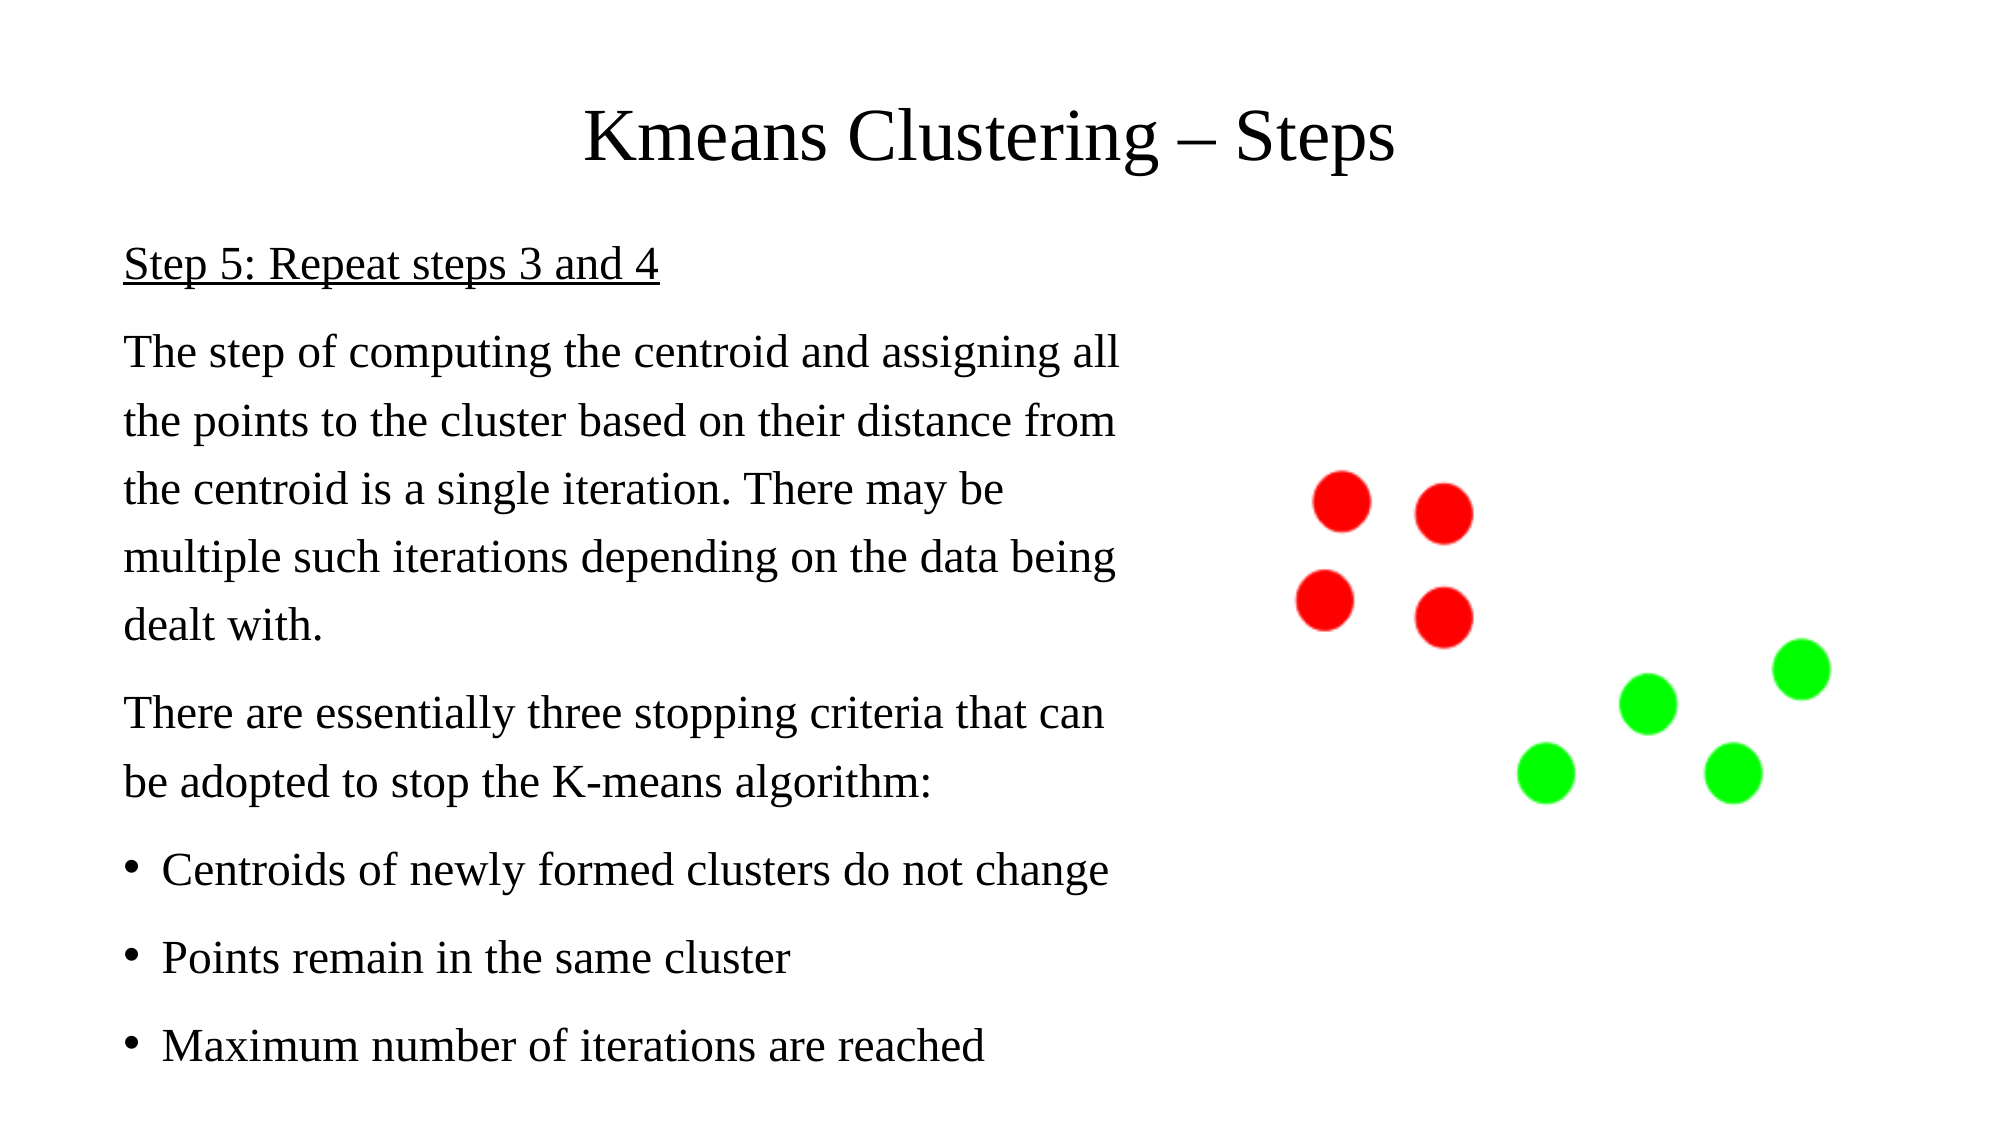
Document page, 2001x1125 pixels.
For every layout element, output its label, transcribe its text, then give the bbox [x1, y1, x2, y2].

list Step 5: Repeat steps 3 and 4 The step of computing the centroid and assigning all the points to the cluster based on their distance from the centroid is a single iteration. There may be multiple such iterations depending on the data being dealt with. There are essentially three stopping criteria that can be adopted to stop the K-means algorithm: Centroids of newly formed clusters do not change Points remain in the same cluster Maximum number of iterations are reached [108, 213, 1170, 1094]
picture [1264, 431, 1863, 876]
title Kmeans Clustering – Steps [137, 59, 1863, 214]
